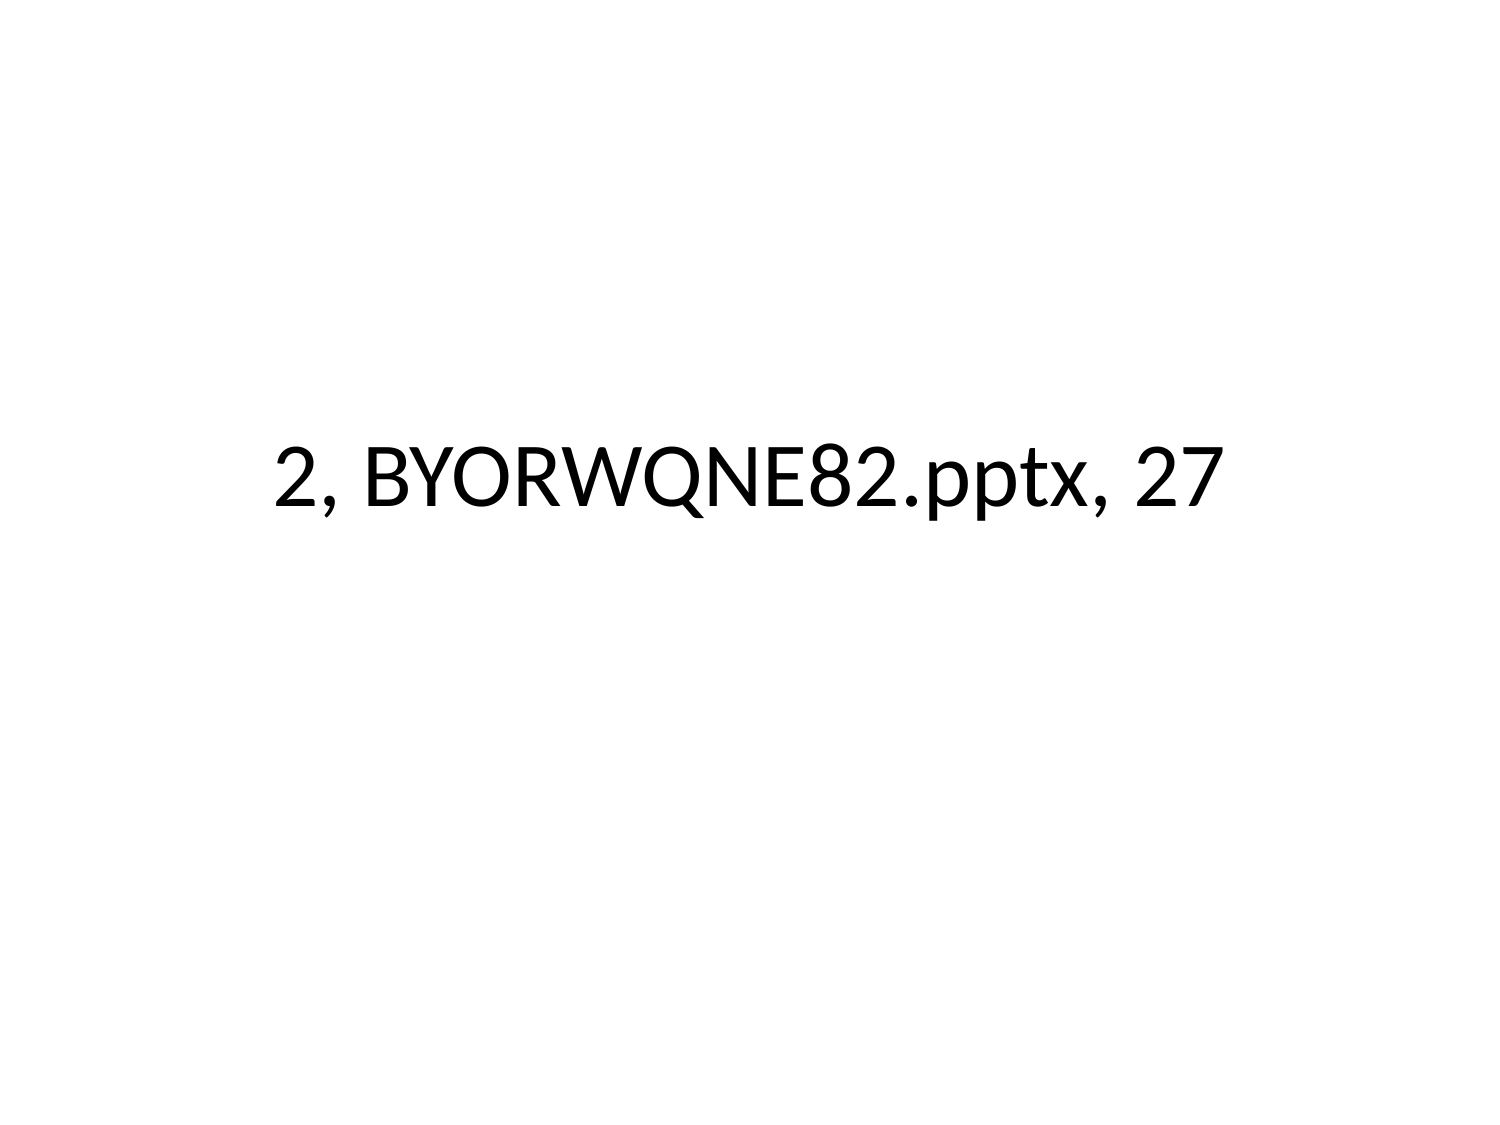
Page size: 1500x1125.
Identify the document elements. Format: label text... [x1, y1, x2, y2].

title 2, BYORWQNE82.pptx, 27 [112, 349, 1388, 591]
